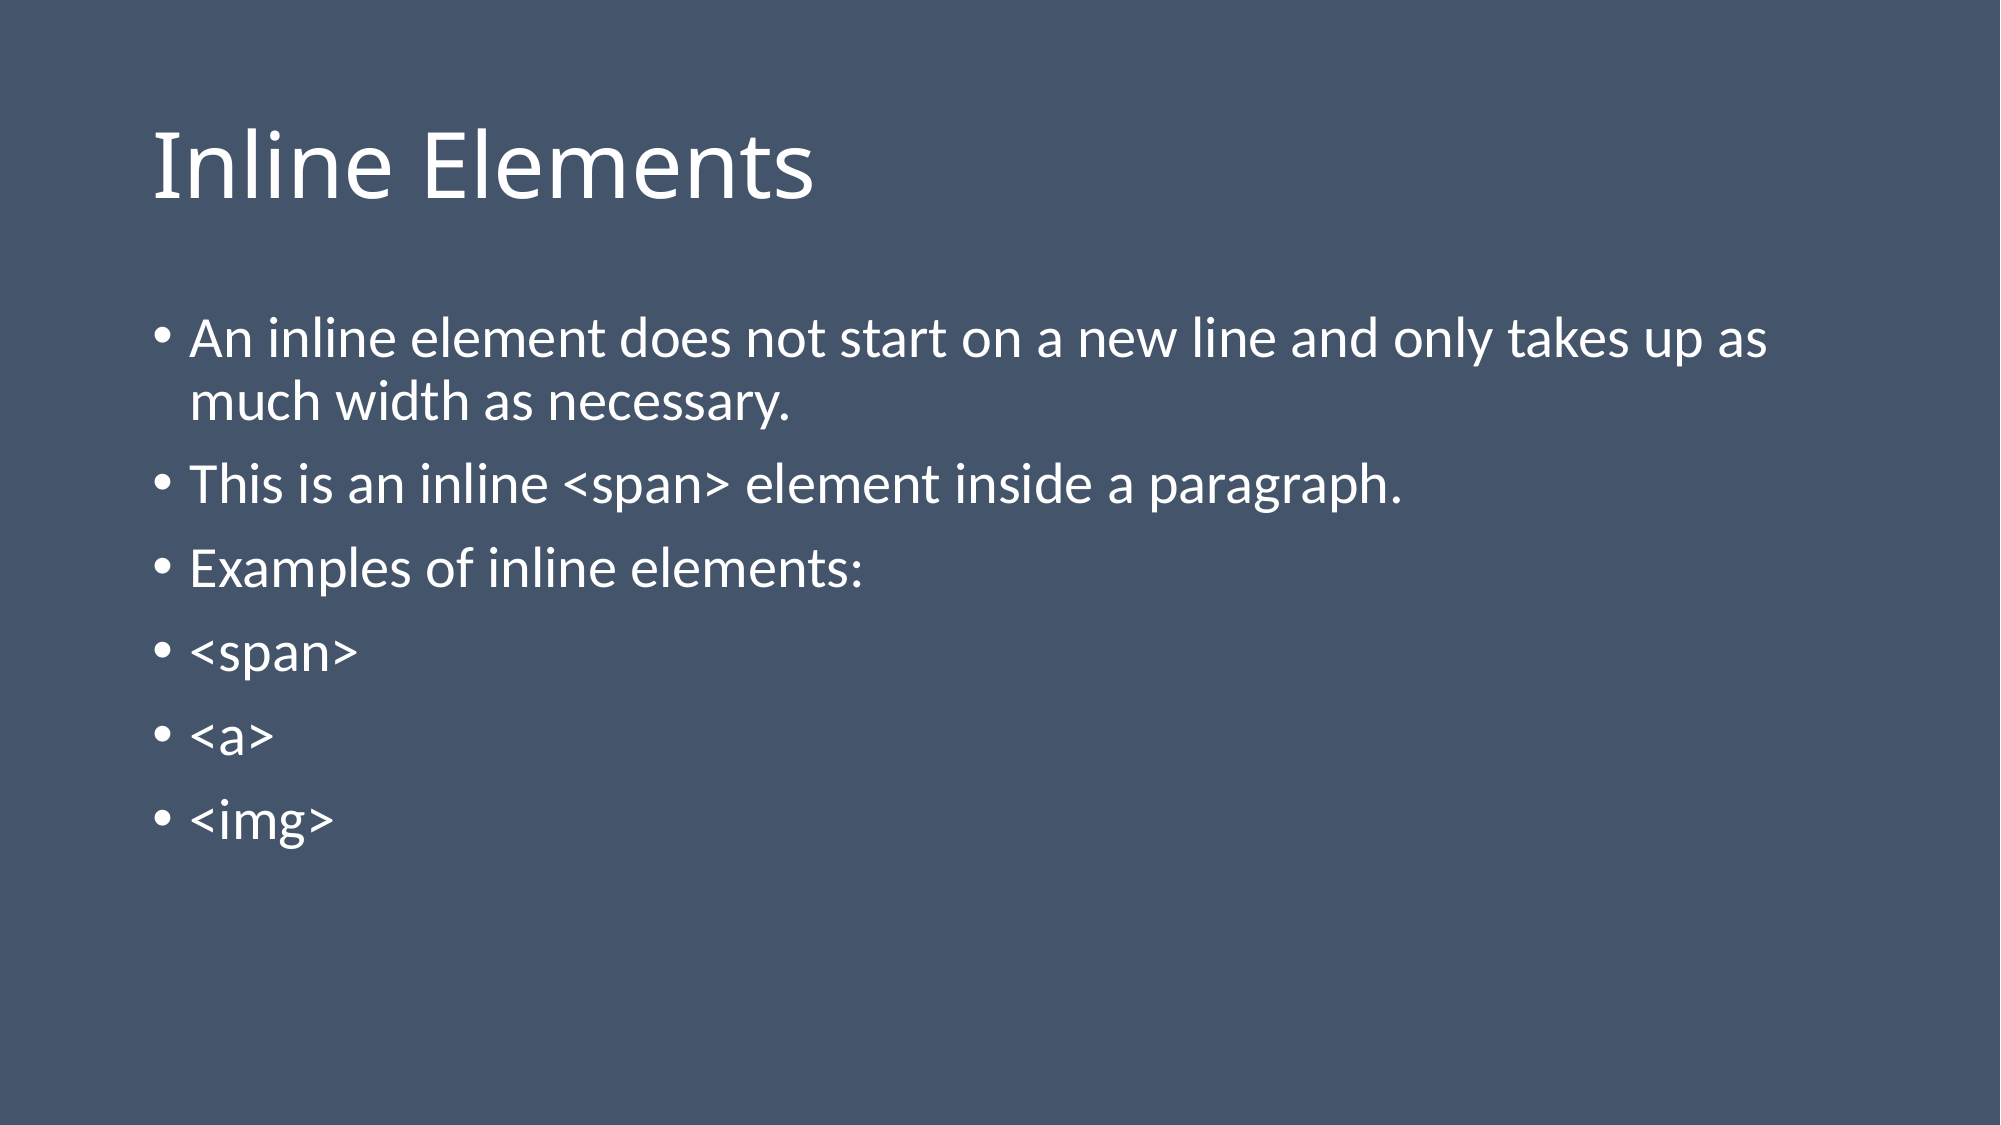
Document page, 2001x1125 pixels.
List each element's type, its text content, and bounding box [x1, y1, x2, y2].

title Inline Elements [137, 59, 1863, 278]
list An inline element does not start on a new line and only takes up as much width as necessary. This is an inline <span> element inside a paragraph. Examples of inline elements: <span> <a> <img> [137, 299, 1863, 1014]
